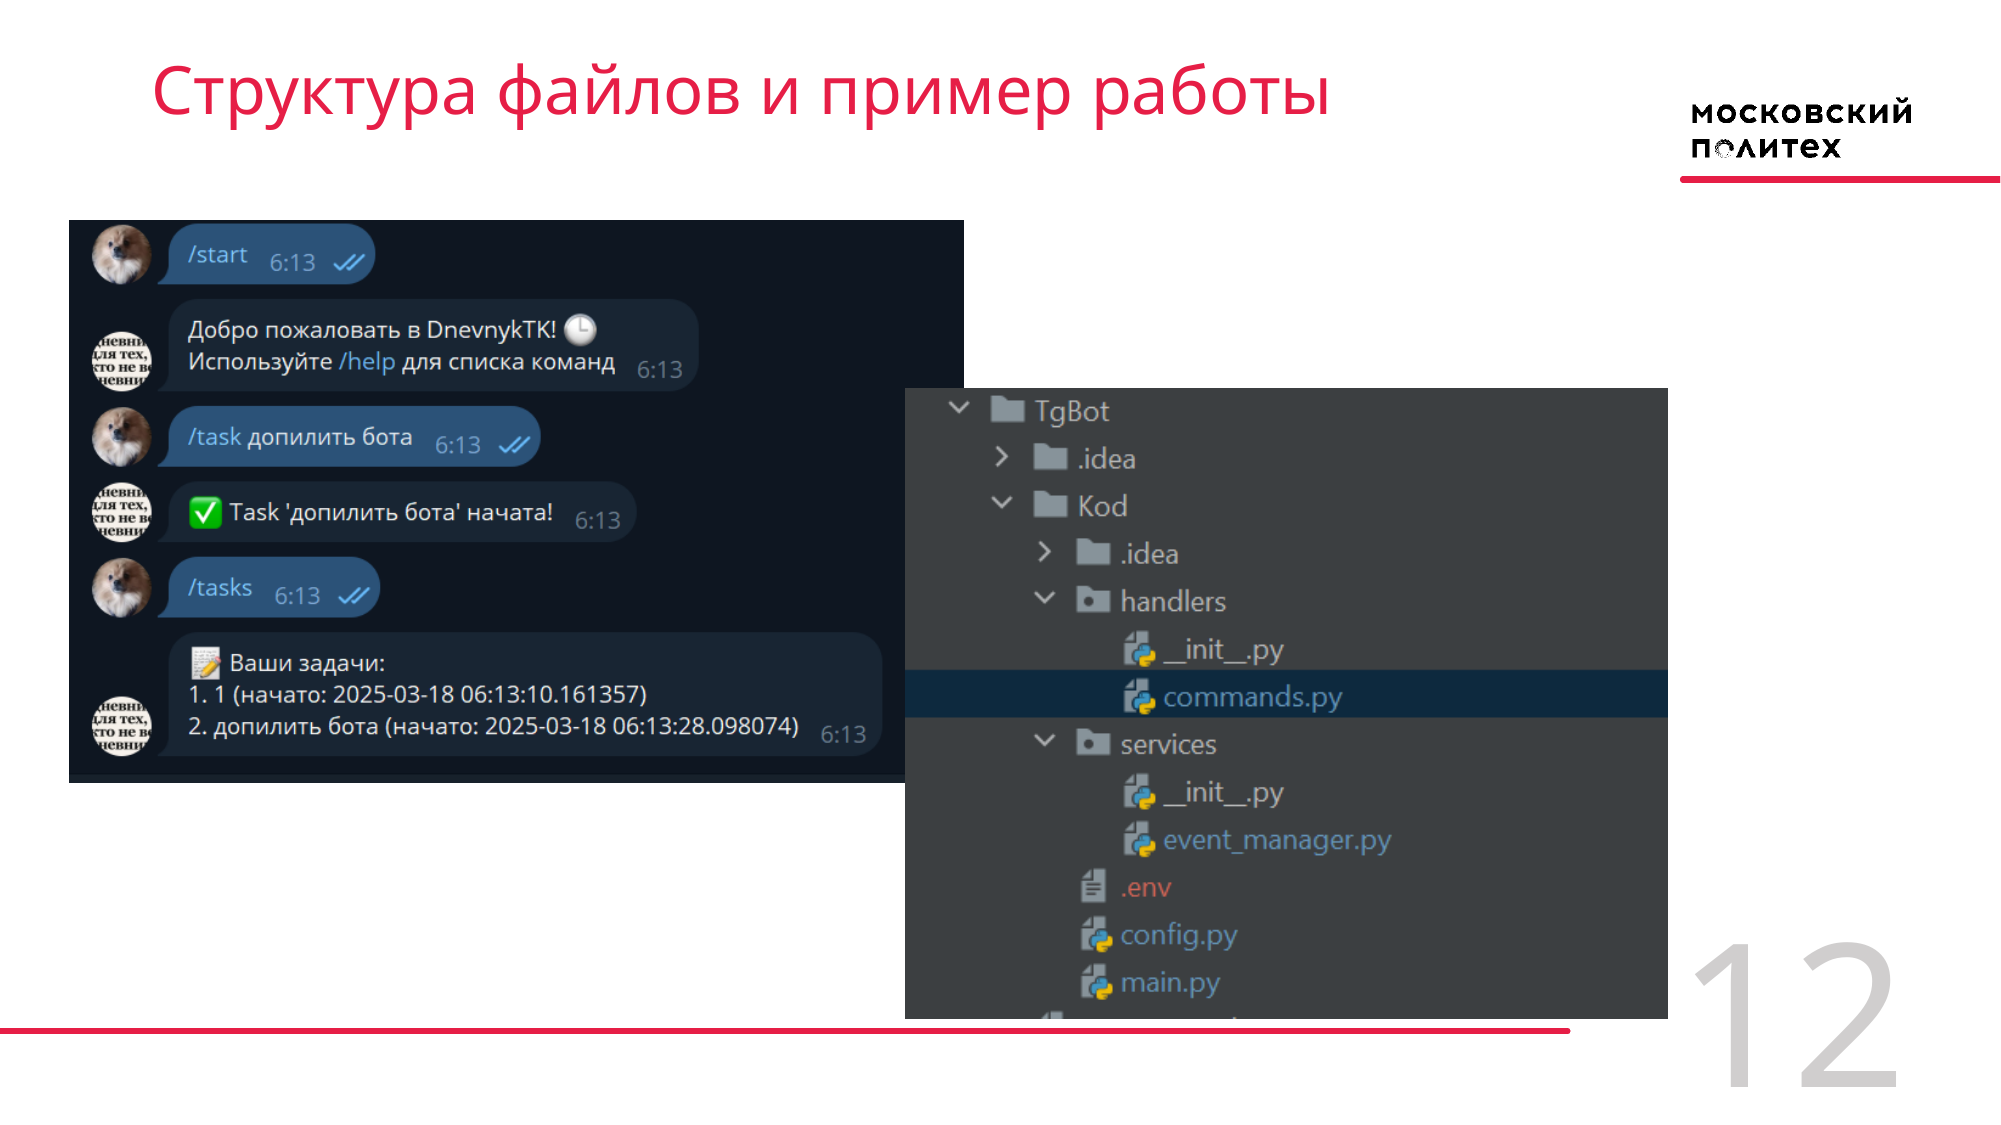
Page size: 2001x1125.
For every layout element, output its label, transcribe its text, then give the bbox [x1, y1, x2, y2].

title Структура файлов и пример работы [136, 0, 1593, 187]
picture [1677, 32, 1922, 206]
slide_number 12 [1662, 936, 1957, 1111]
picture [69, 220, 1668, 1019]
